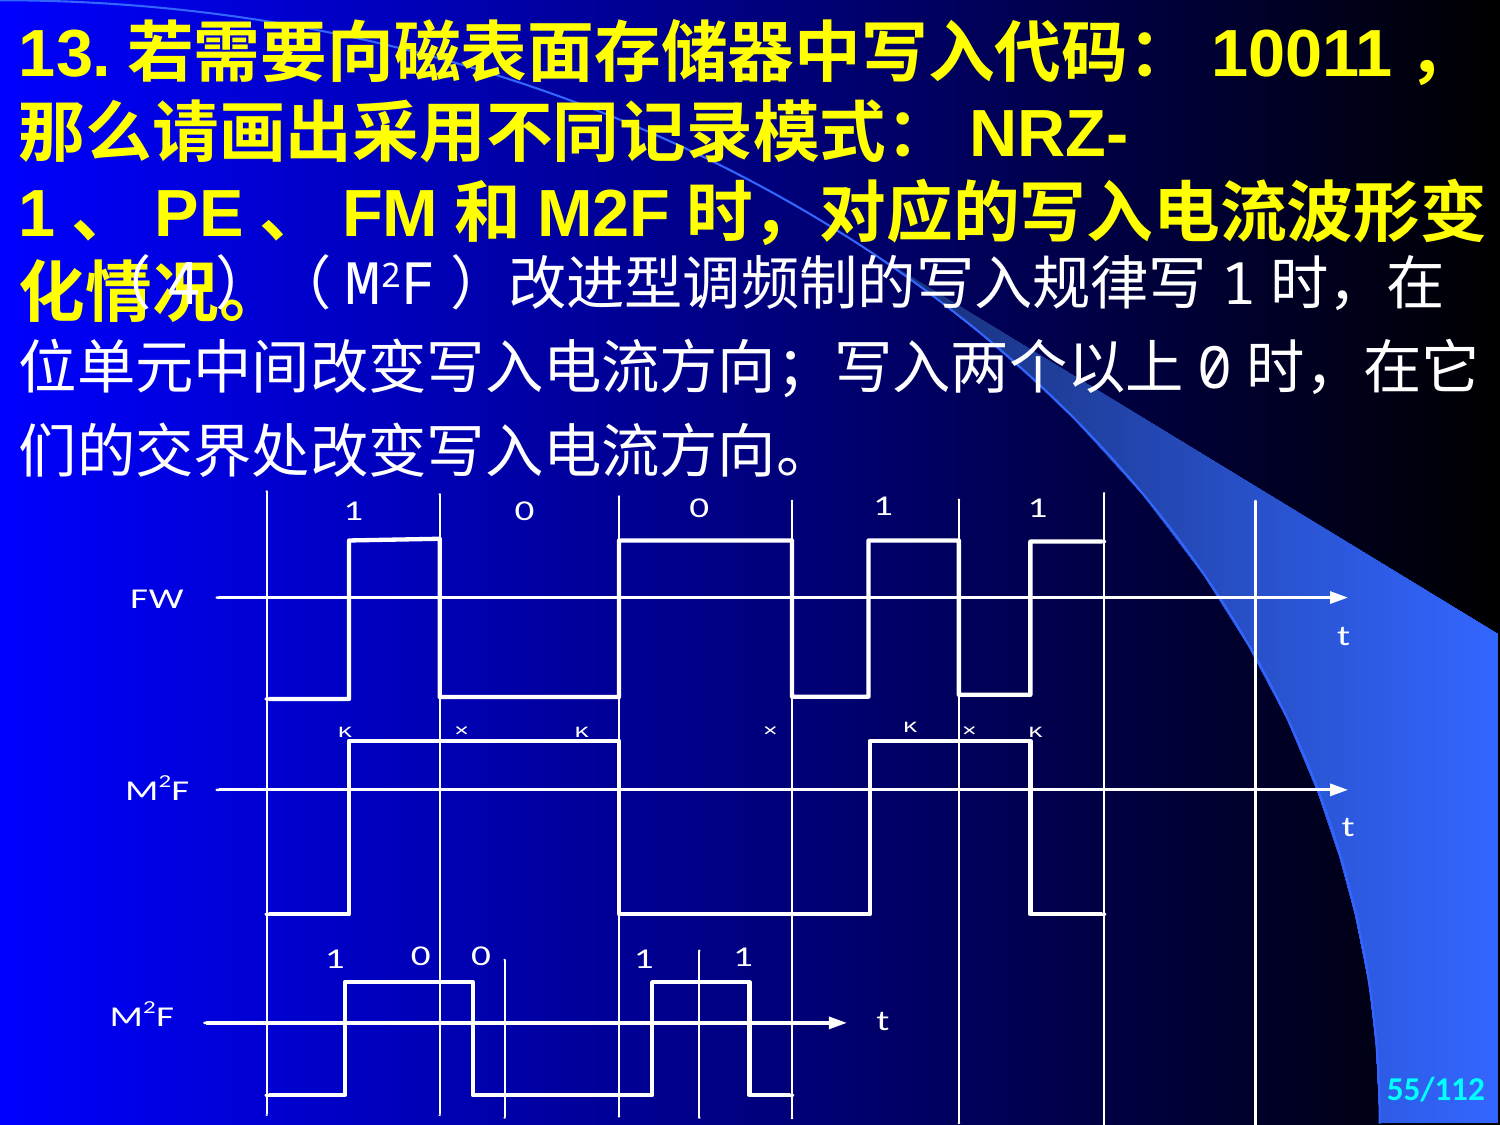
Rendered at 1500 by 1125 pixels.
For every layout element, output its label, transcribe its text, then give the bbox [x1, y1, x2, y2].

text_box 13.若需要向磁表面存储器中写入代码：10011，那么请画出采用不同记录模式：NRZ-1、PE、FM和M2F时，对应的写入电流波形变化情况。 [4, 2, 1500, 337]
picture [87, 479, 1376, 1125]
text_box （4）（M2F）改进型调频制的写入规律写1时，在位单元中间改变写入电流方向；写入两个以上0时，在它们的交界处改变写入电流方向。 [4, 224, 1496, 492]
slide_number 55/112 [1379, 1049, 1500, 1125]
